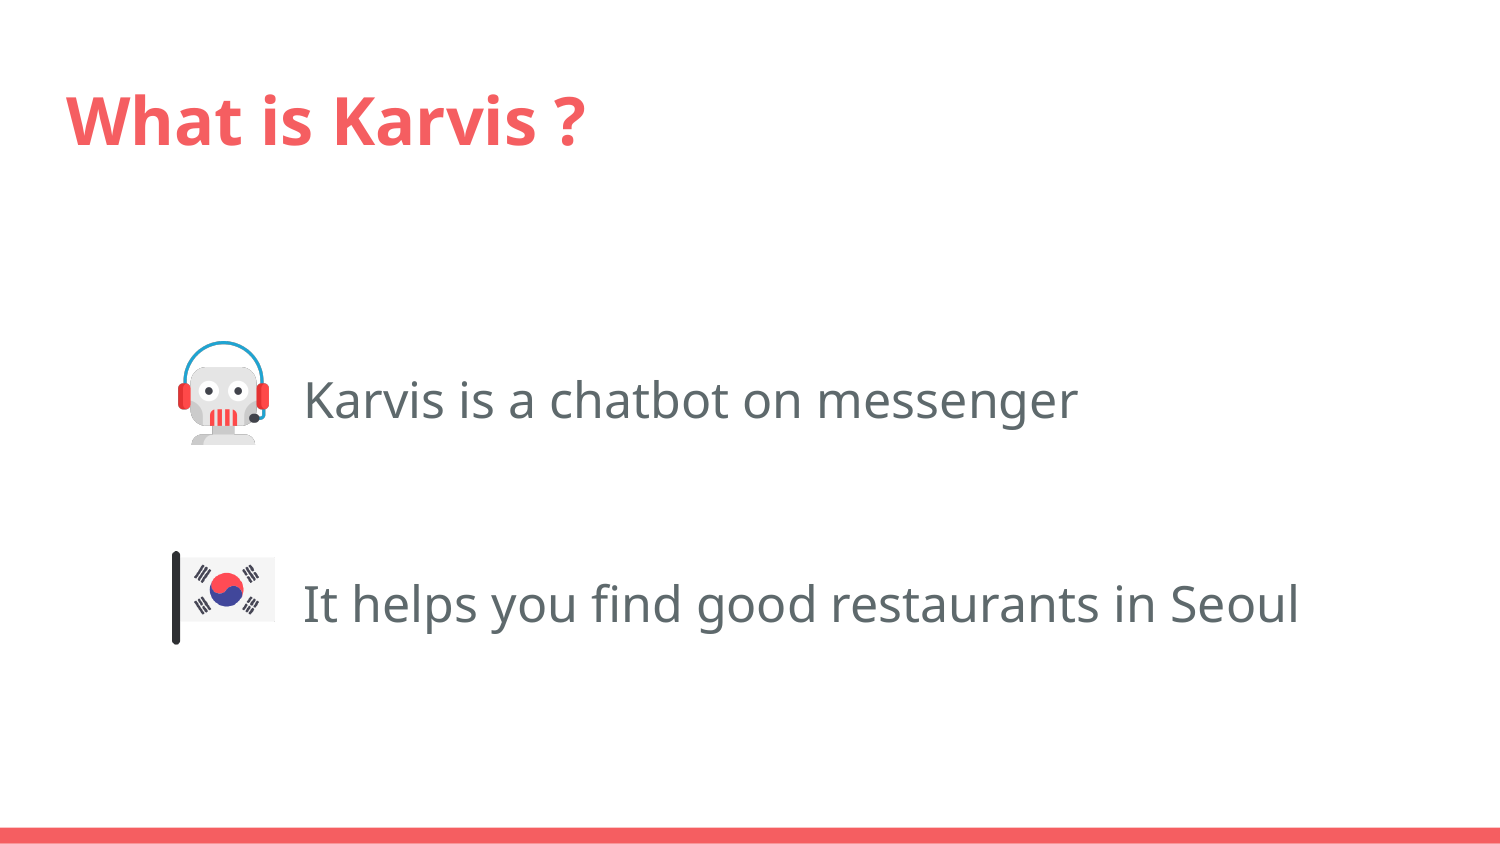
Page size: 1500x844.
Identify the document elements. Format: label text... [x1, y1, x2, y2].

list Karvis is a chatbot on messenger It helps you find good restaurants in Seoul [138, 189, 1500, 750]
picture [171, 546, 276, 650]
title What is Karvis ? [51, 64, 1449, 167]
picture [171, 341, 276, 445]
